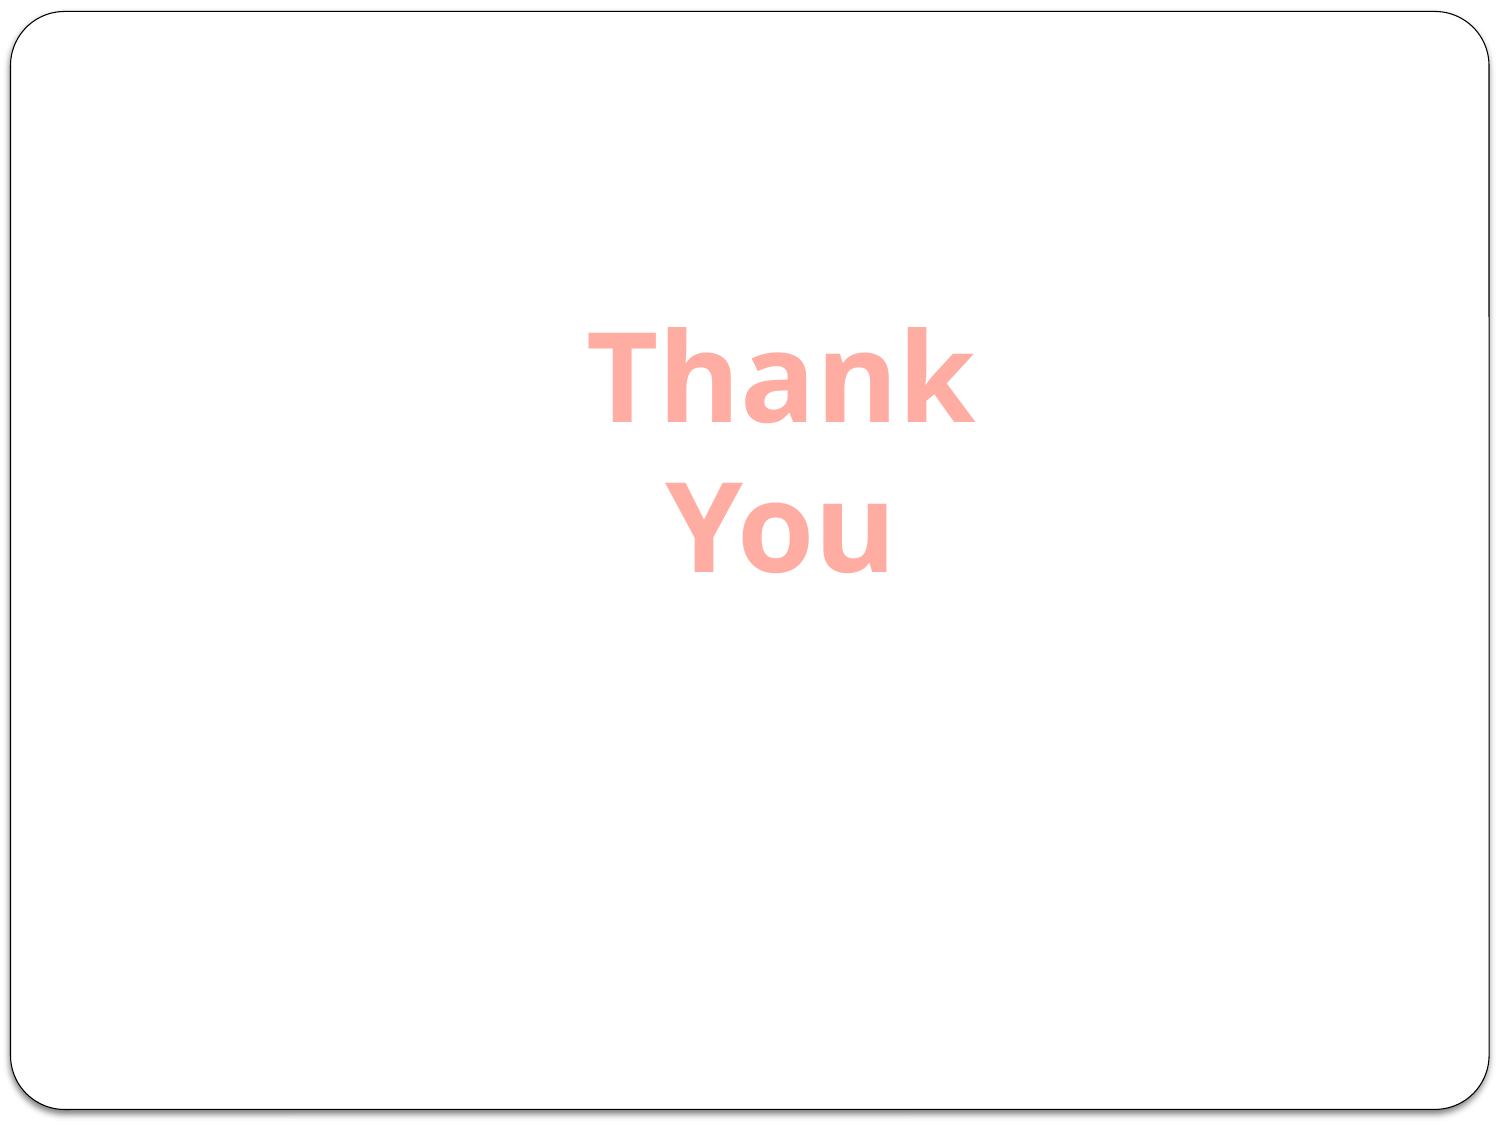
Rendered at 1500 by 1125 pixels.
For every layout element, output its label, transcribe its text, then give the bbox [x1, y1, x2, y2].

title Thank You [450, 125, 1113, 613]
